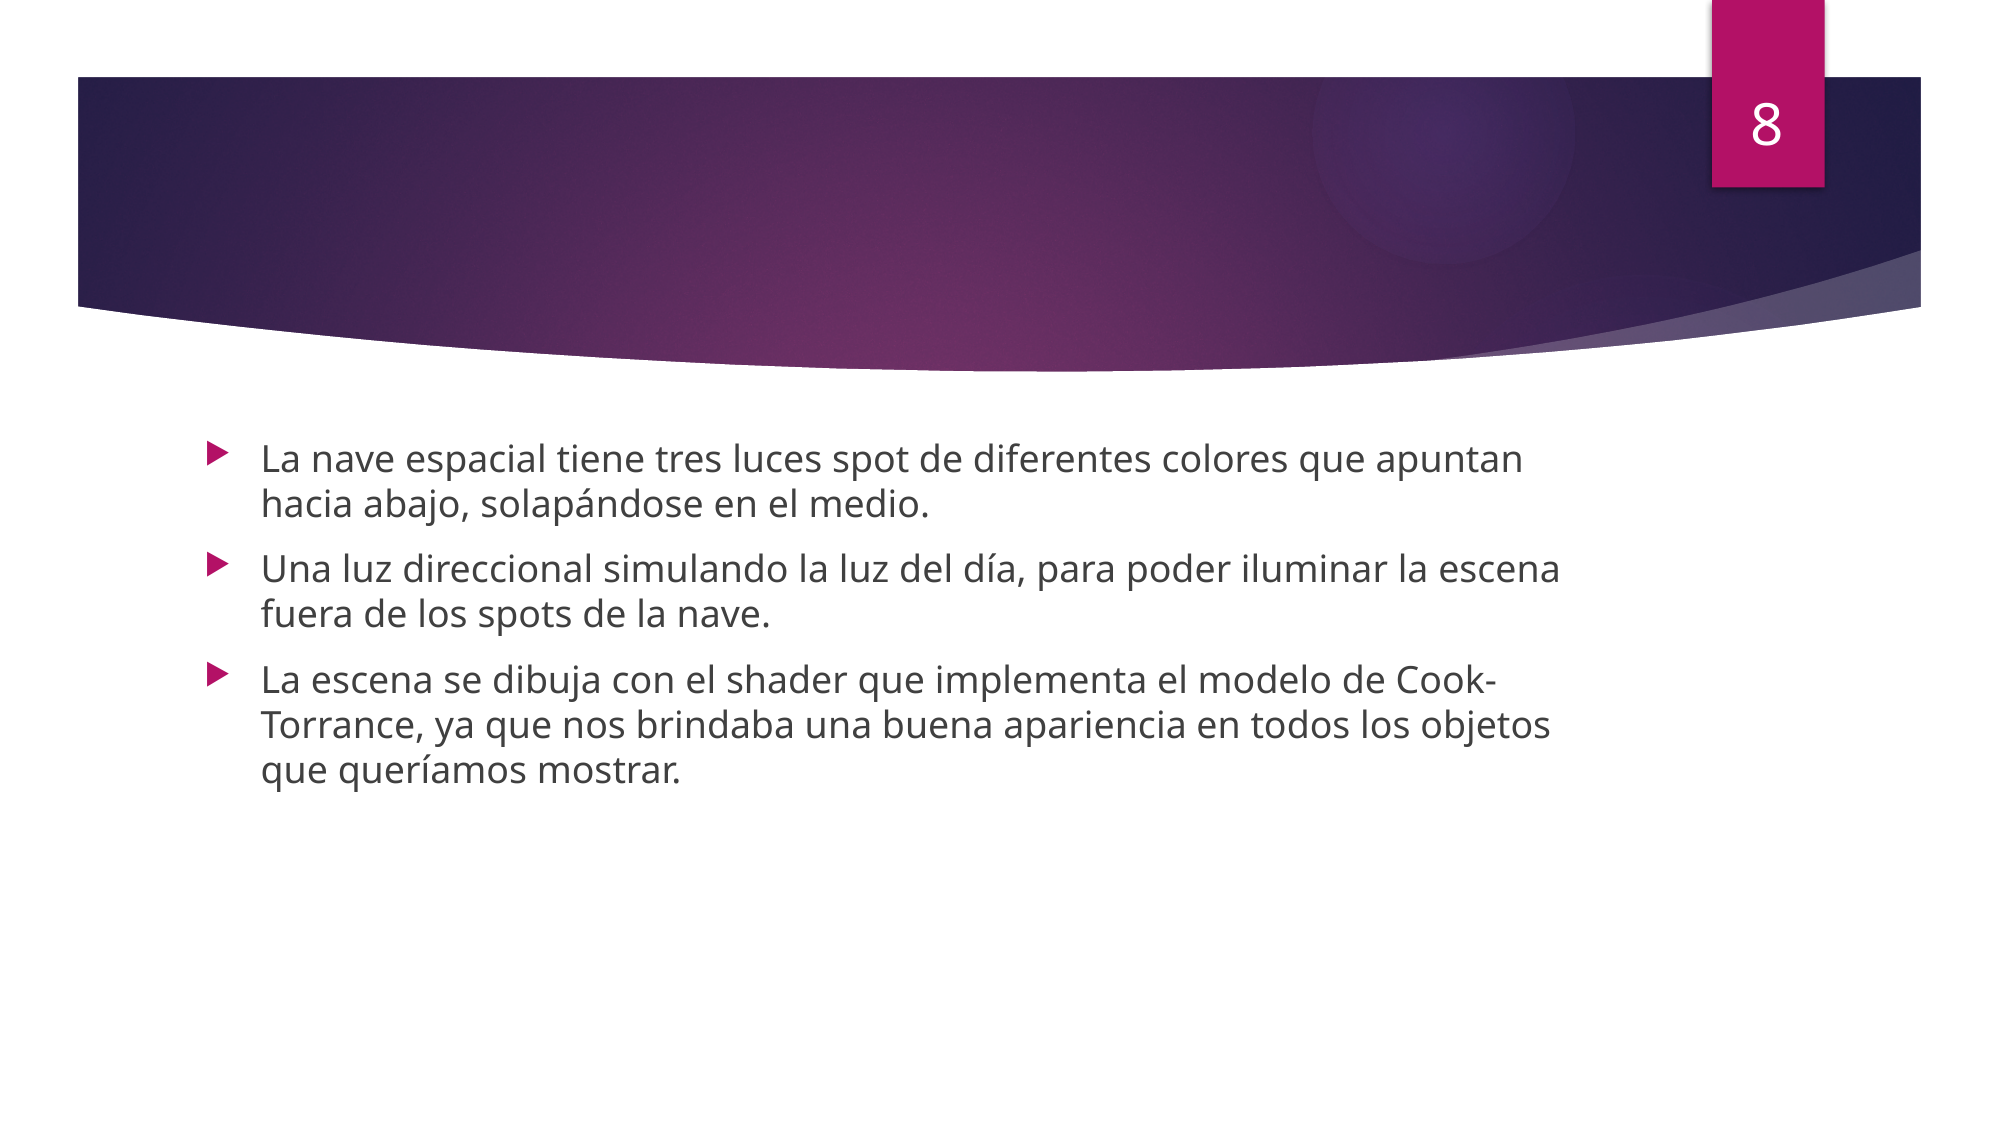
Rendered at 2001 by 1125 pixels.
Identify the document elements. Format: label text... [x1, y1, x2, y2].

list La nave espacial tiene tres luces spot de diferentes colores que apuntan hacia abajo, solapándose en el medio. Una luz direccional simulando la luz del día, para poder iluminar la escena fuera de los spots de la nave. La escena se dibuja con el shader que implementa el modelo de Cook-Torrance, ya que nos brindaba una buena apariencia en todos los objetos que queríamos mostrar. [189, 427, 1638, 988]
slide_number 8 [1698, 48, 1836, 175]
